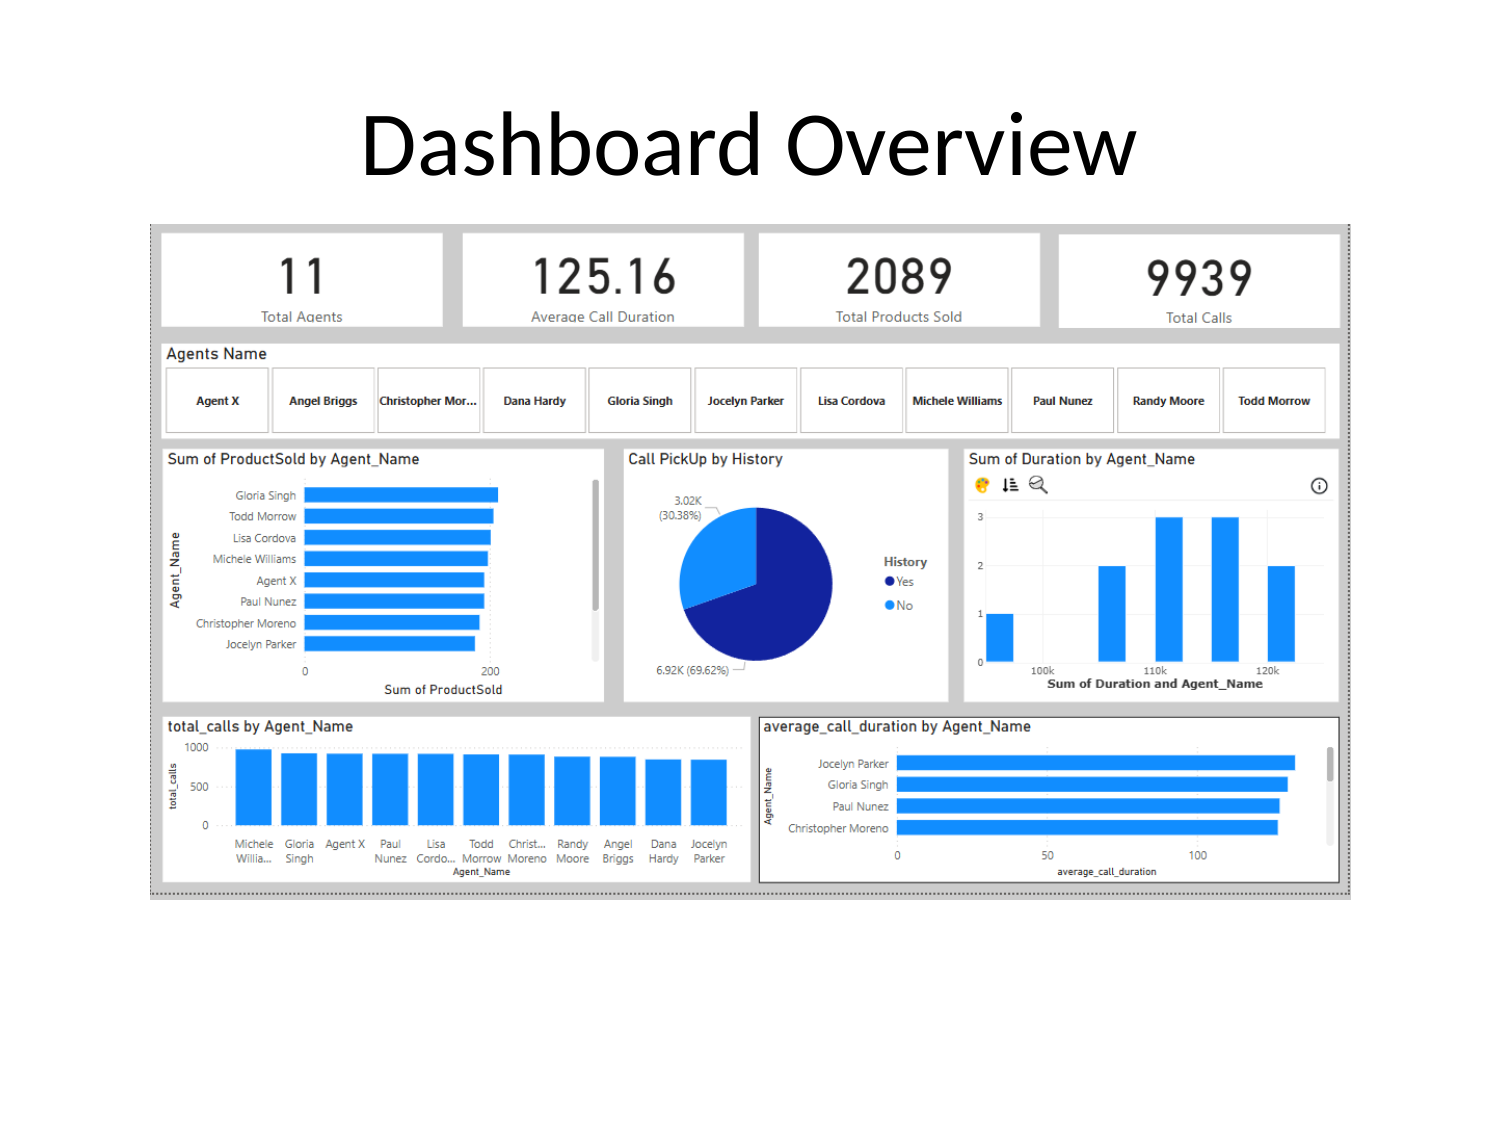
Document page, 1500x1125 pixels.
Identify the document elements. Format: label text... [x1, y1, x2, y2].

picture [149, 224, 1351, 901]
title Dashboard Overview [75, 45, 1425, 233]
